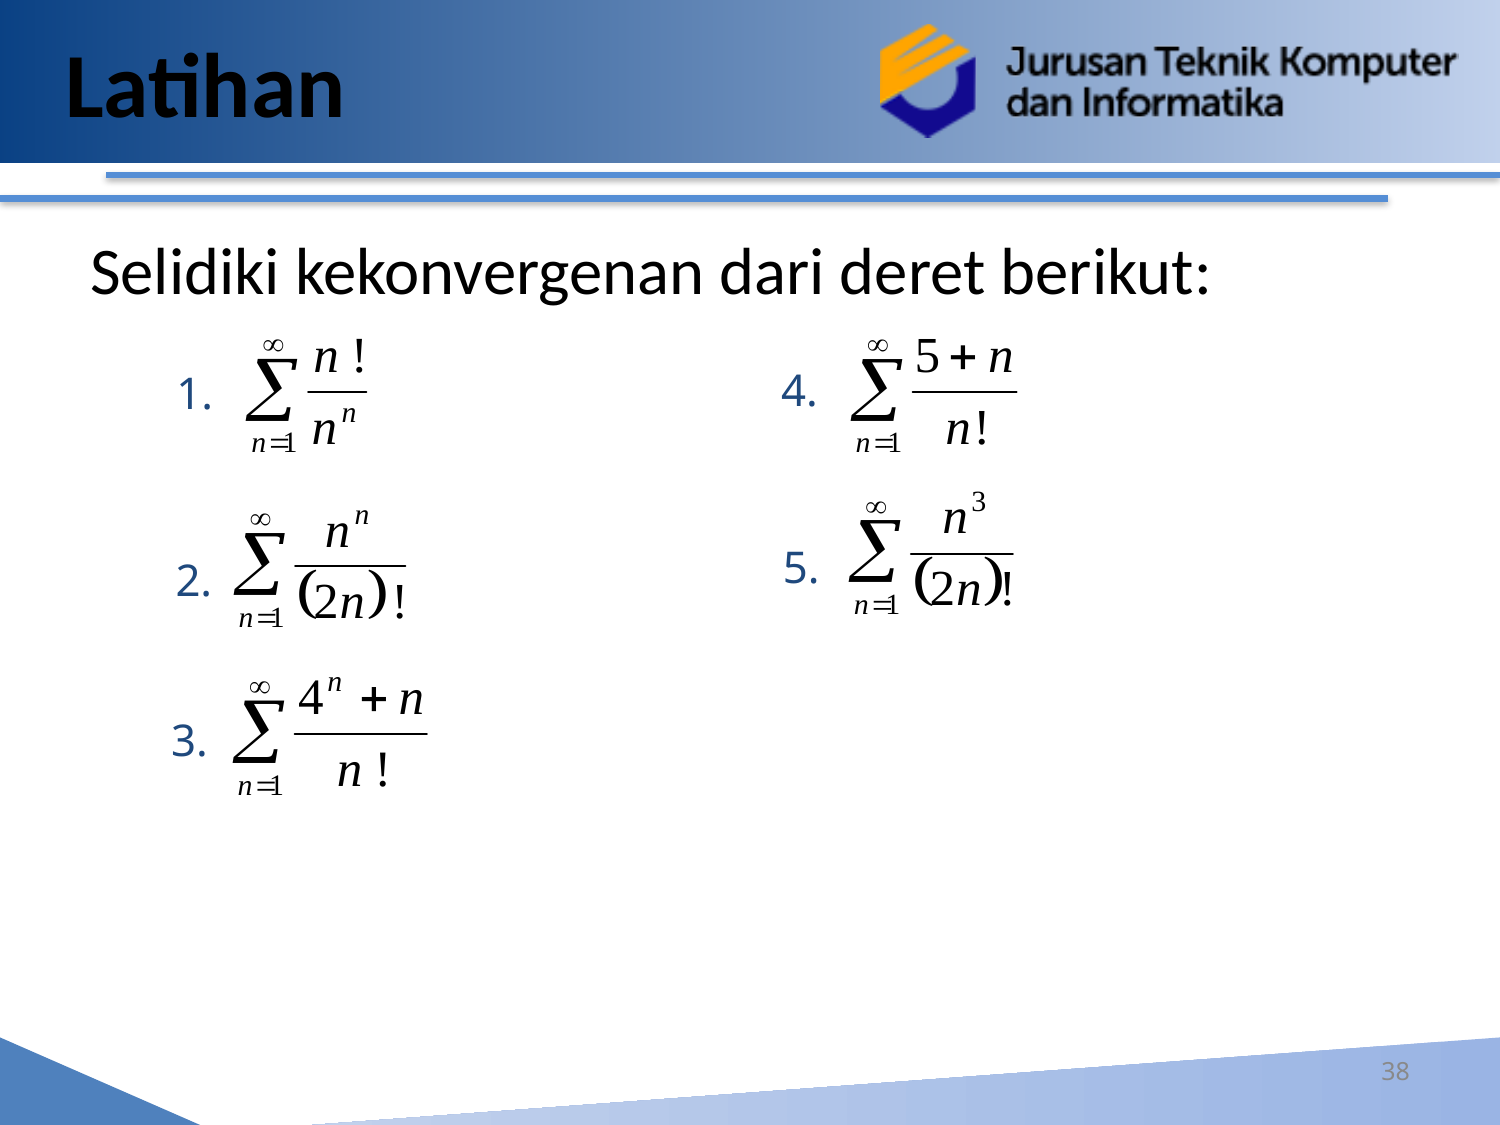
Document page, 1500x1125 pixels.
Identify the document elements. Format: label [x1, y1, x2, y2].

text_box [840, 477, 1026, 630]
text_box [842, 320, 1027, 469]
text_box [238, 319, 376, 464]
text_box [224, 657, 439, 811]
text_box [0, 0, 1500, 1125]
text_box [225, 490, 417, 643]
